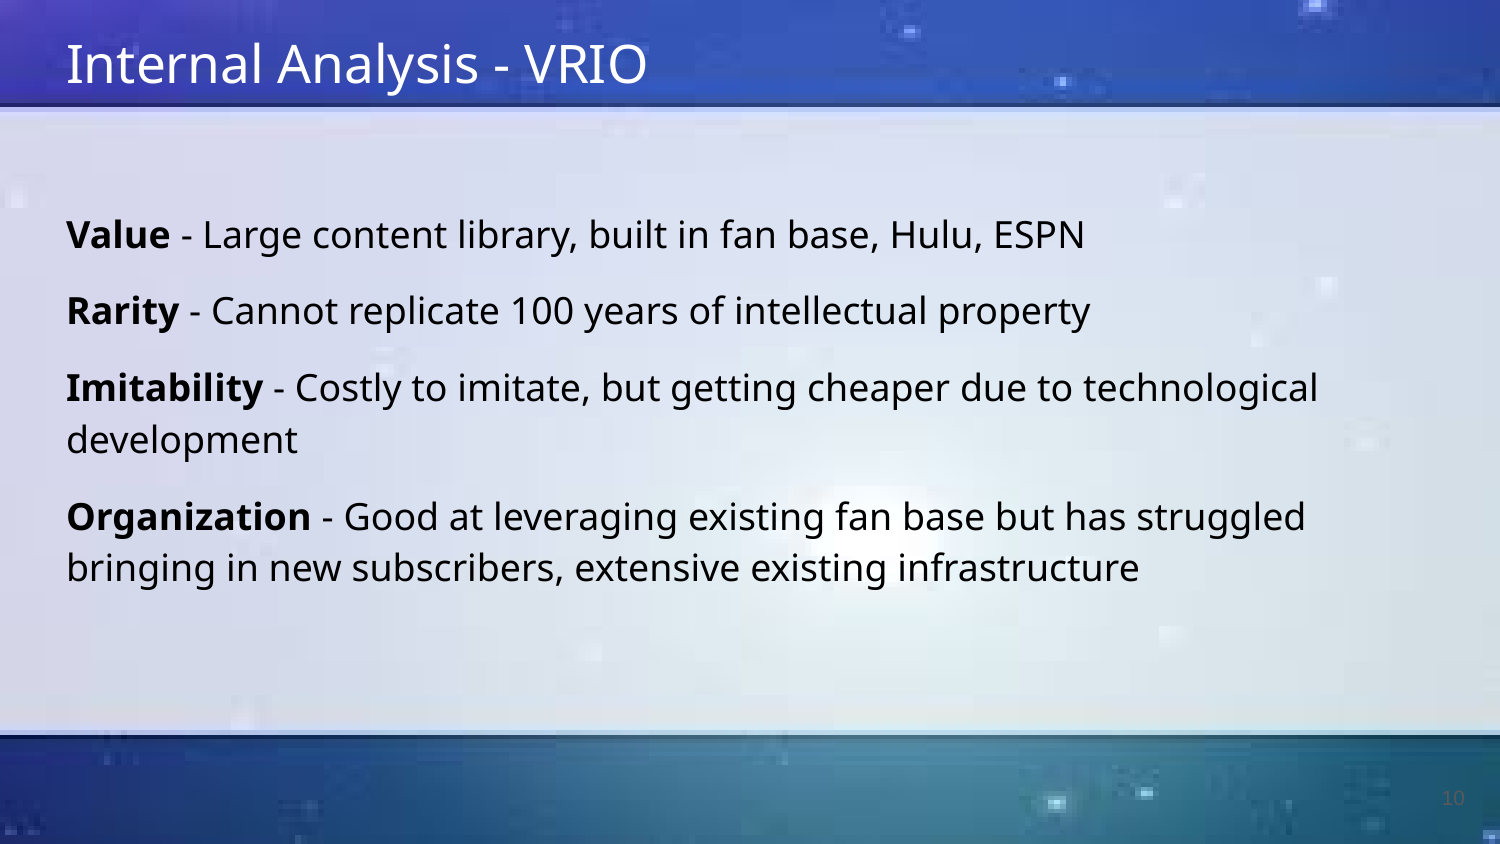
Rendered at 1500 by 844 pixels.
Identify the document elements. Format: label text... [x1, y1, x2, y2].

title Internal Analysis - VRIO [51, 15, 1449, 110]
picture [0, 0, 1500, 844]
slide_number ‹#› [1389, 764, 1480, 830]
list Value - Large content library, built in fan base, Hulu, ESPN Rarity - Cannot replicate 100 years of intellectual property Imitability - Costly to imitate, but getting cheaper due to technological development Organization - Good at leveraging existing fan base but has struggled bringing in new subscribers, extensive existing infrastructure [51, 189, 1449, 750]
